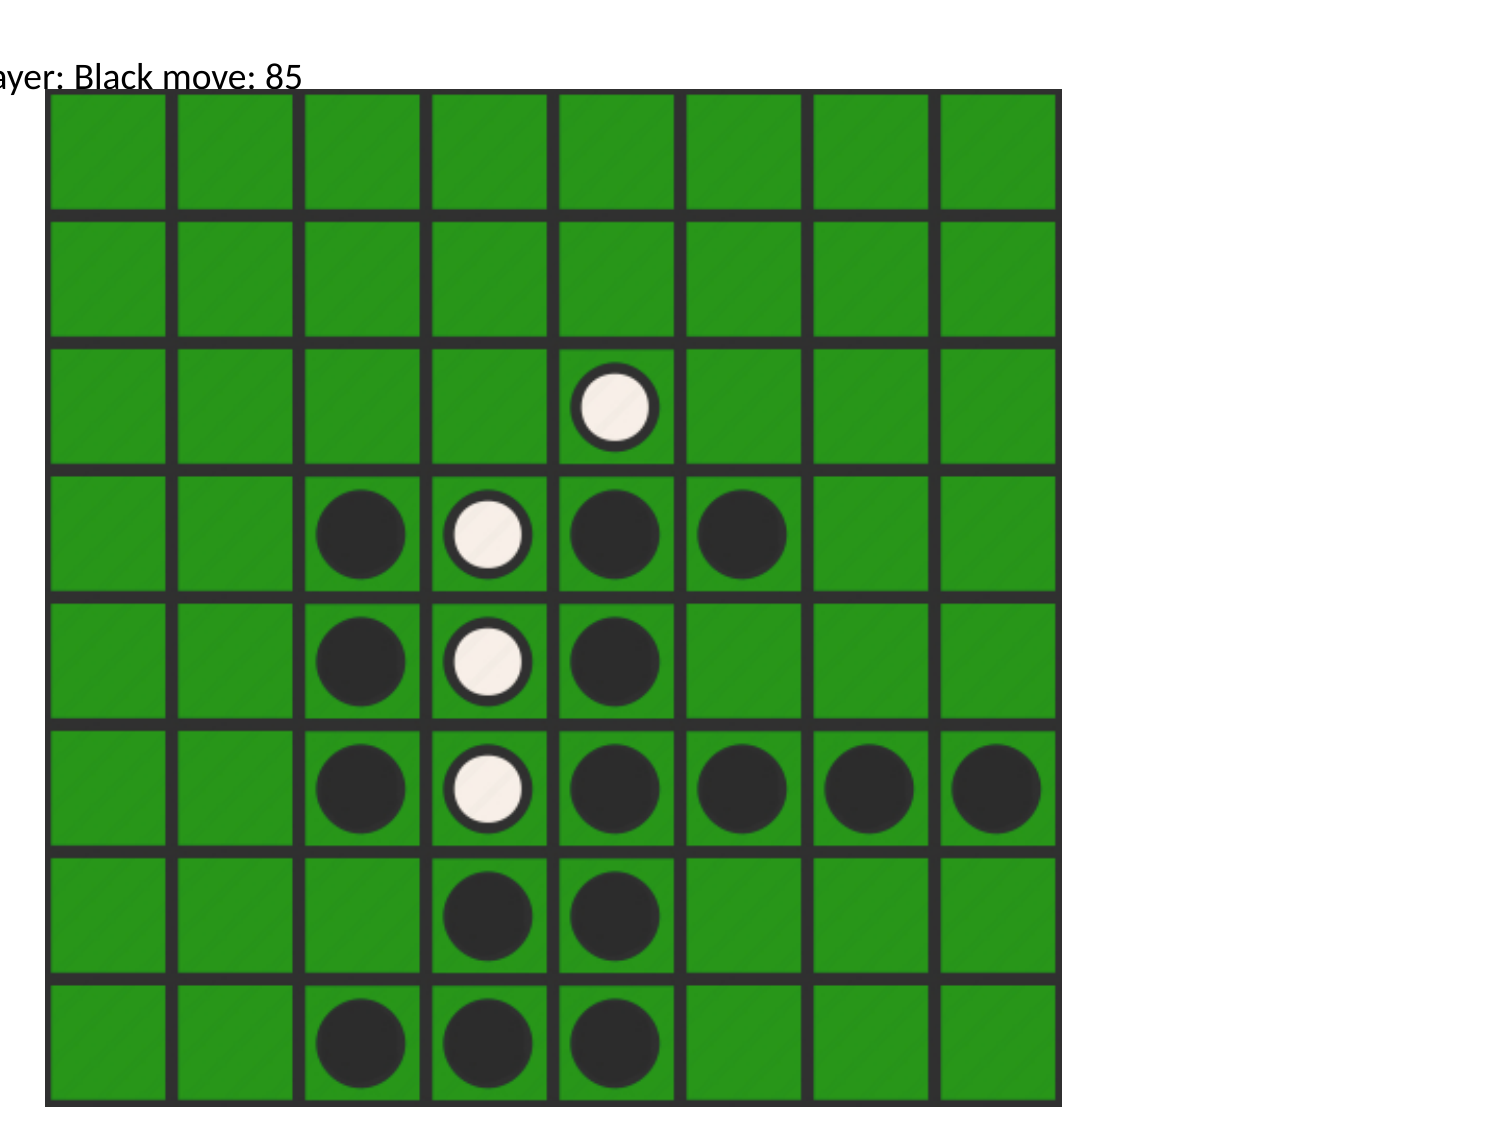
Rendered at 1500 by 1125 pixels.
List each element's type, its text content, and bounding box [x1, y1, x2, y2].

text_box turn: 15 player: Black move: 85 [0, 44, 319, 105]
picture [44, 89, 1062, 1107]
